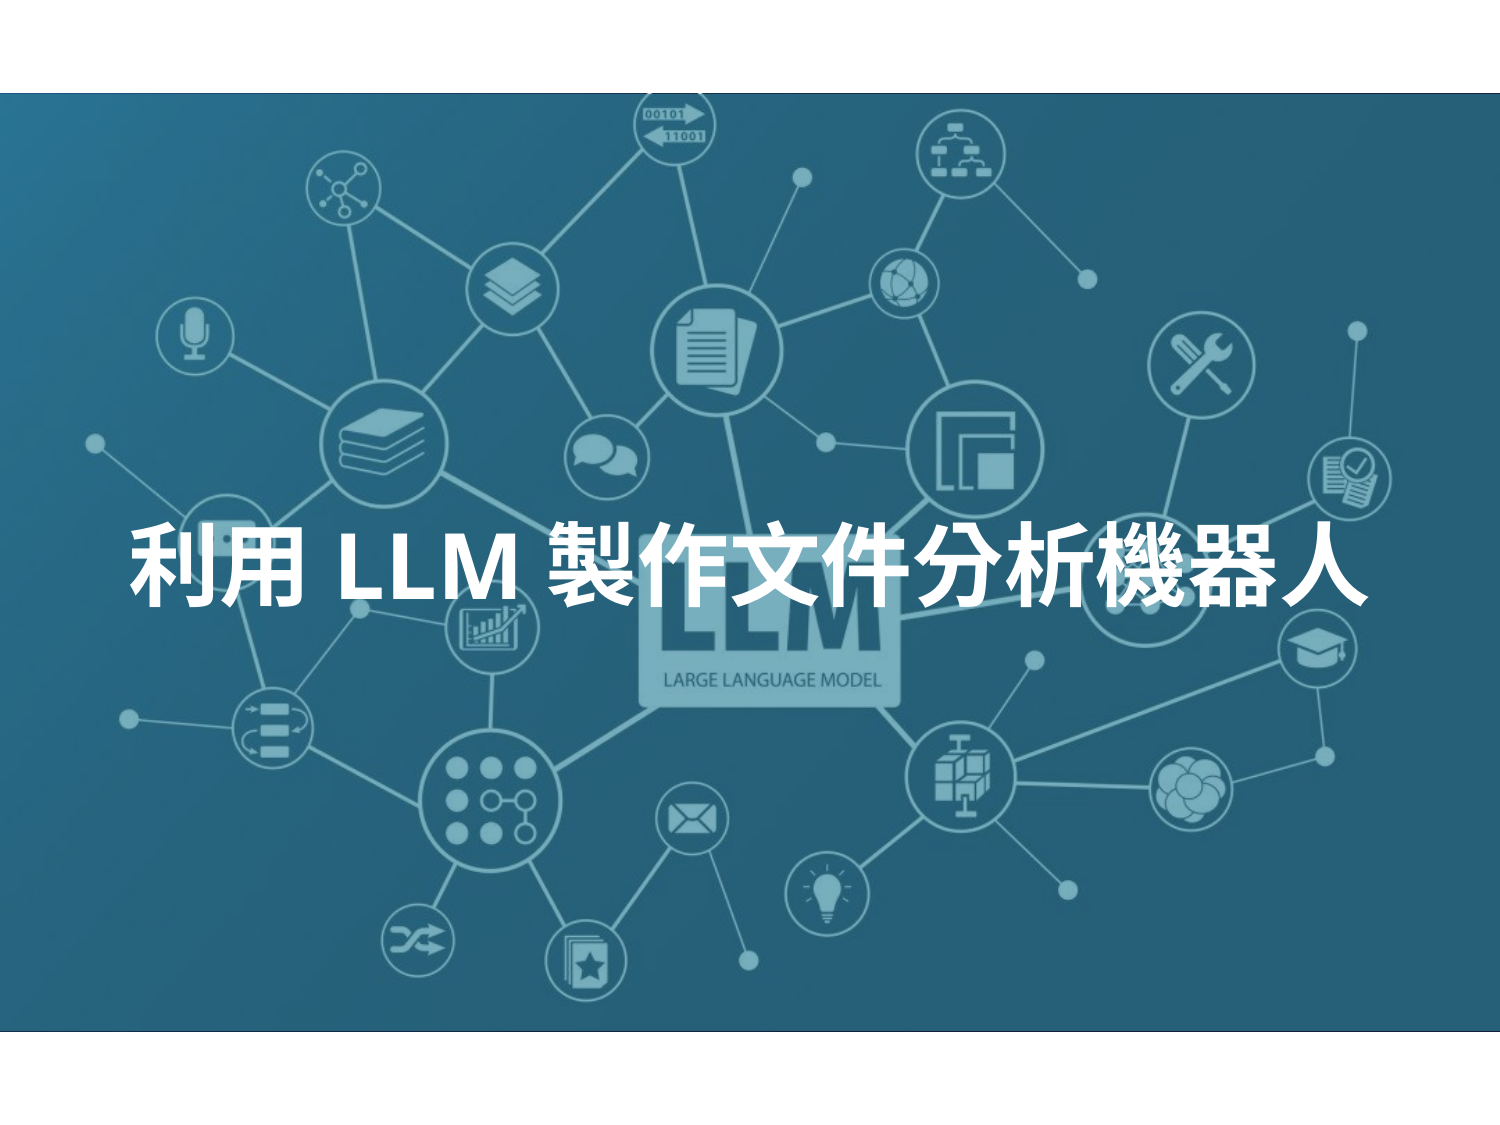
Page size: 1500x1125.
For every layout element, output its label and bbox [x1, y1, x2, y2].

picture [0, 93, 1500, 1032]
